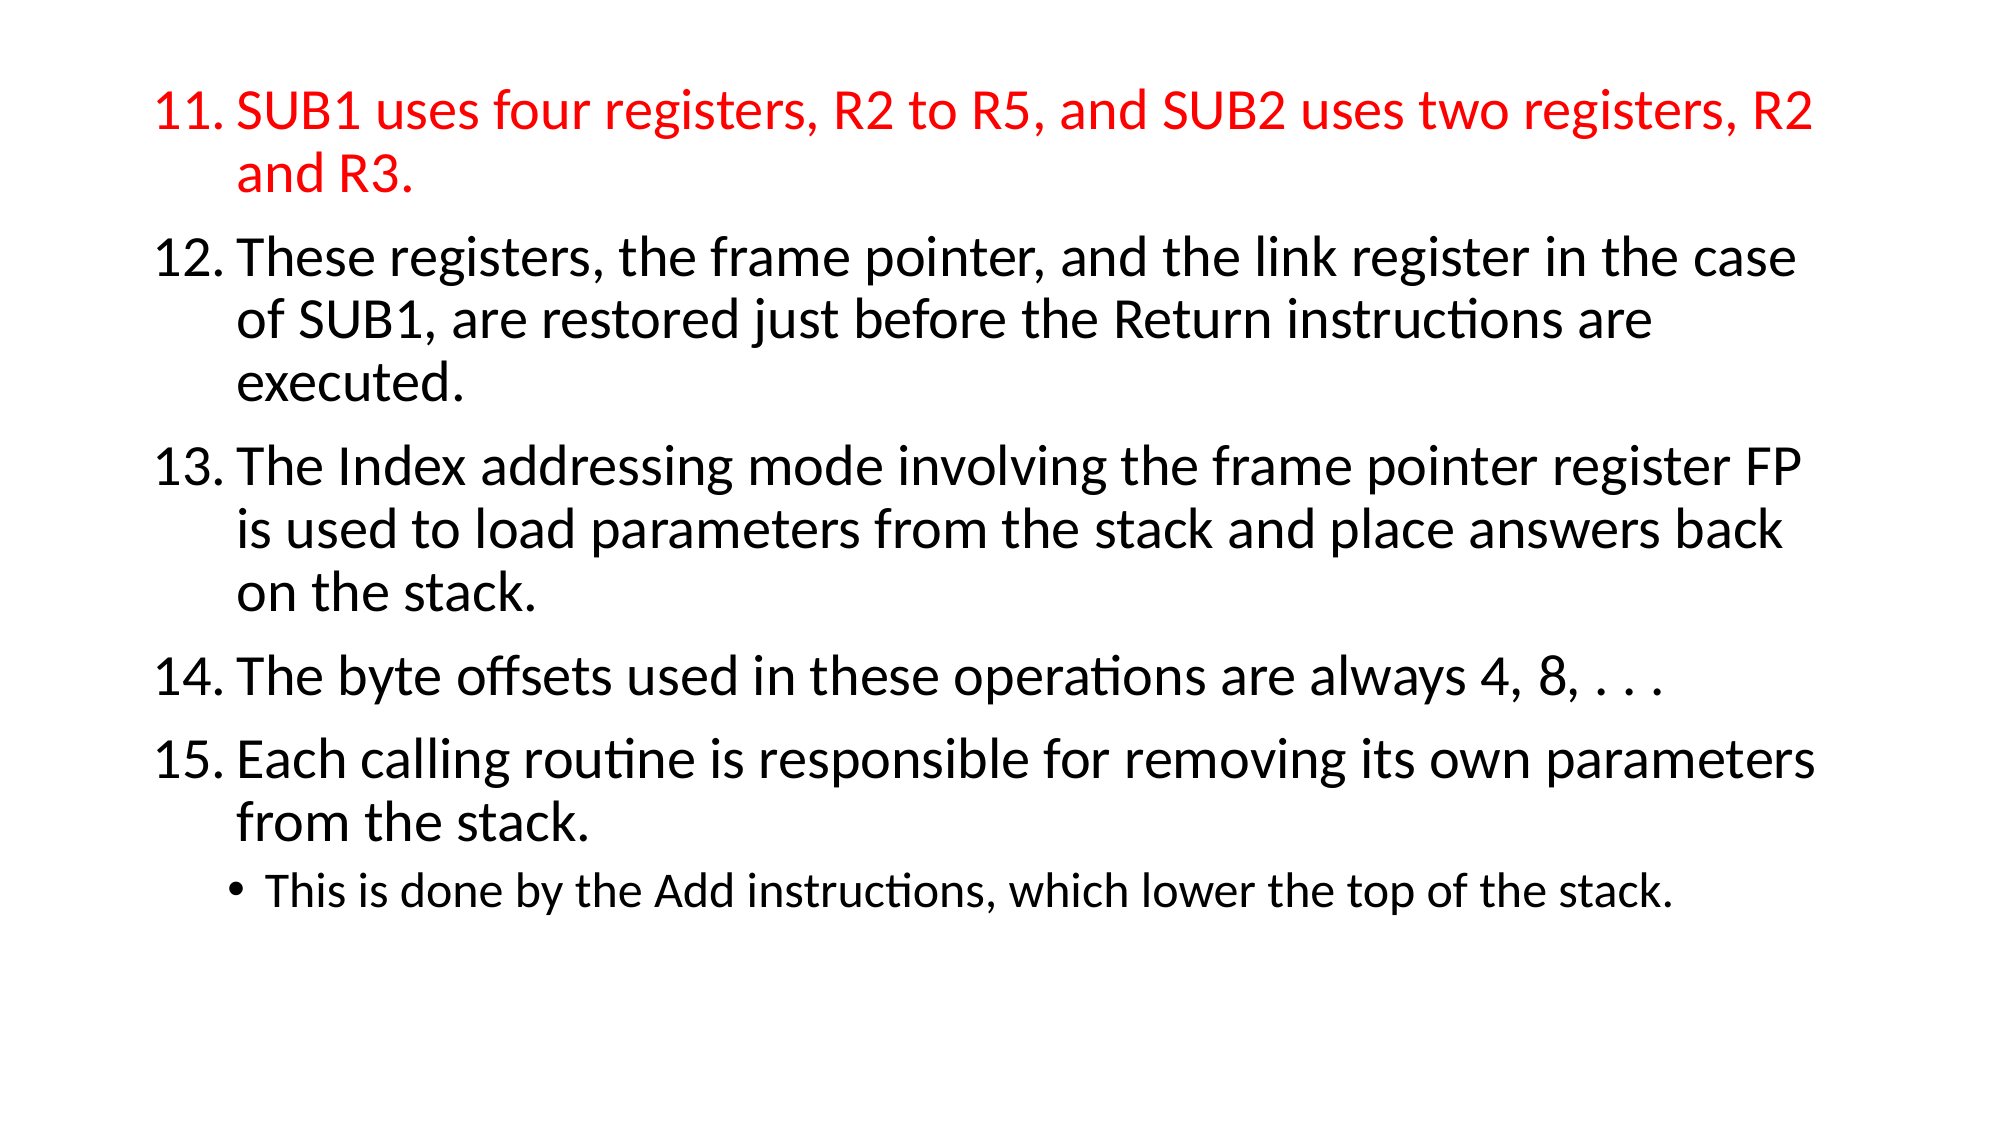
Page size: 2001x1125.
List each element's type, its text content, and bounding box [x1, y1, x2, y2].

list SUB1 uses four registers, R2 to R5, and SUB2 uses two registers, R2 and R3. These registers, the frame pointer, and the link register in the case of SUB1, are restored just before the Return instructions are executed. The Index addressing mode involving the frame pointer register FP is used to load parameters from the stack and place answers back on the stack. The byte offsets used in these operations are always 4, 8, . . . Each calling routine is responsible for removing its own parameters from the stack. This is done by the Add instructions, which lower the top of the stack. [137, 71, 1863, 1014]
